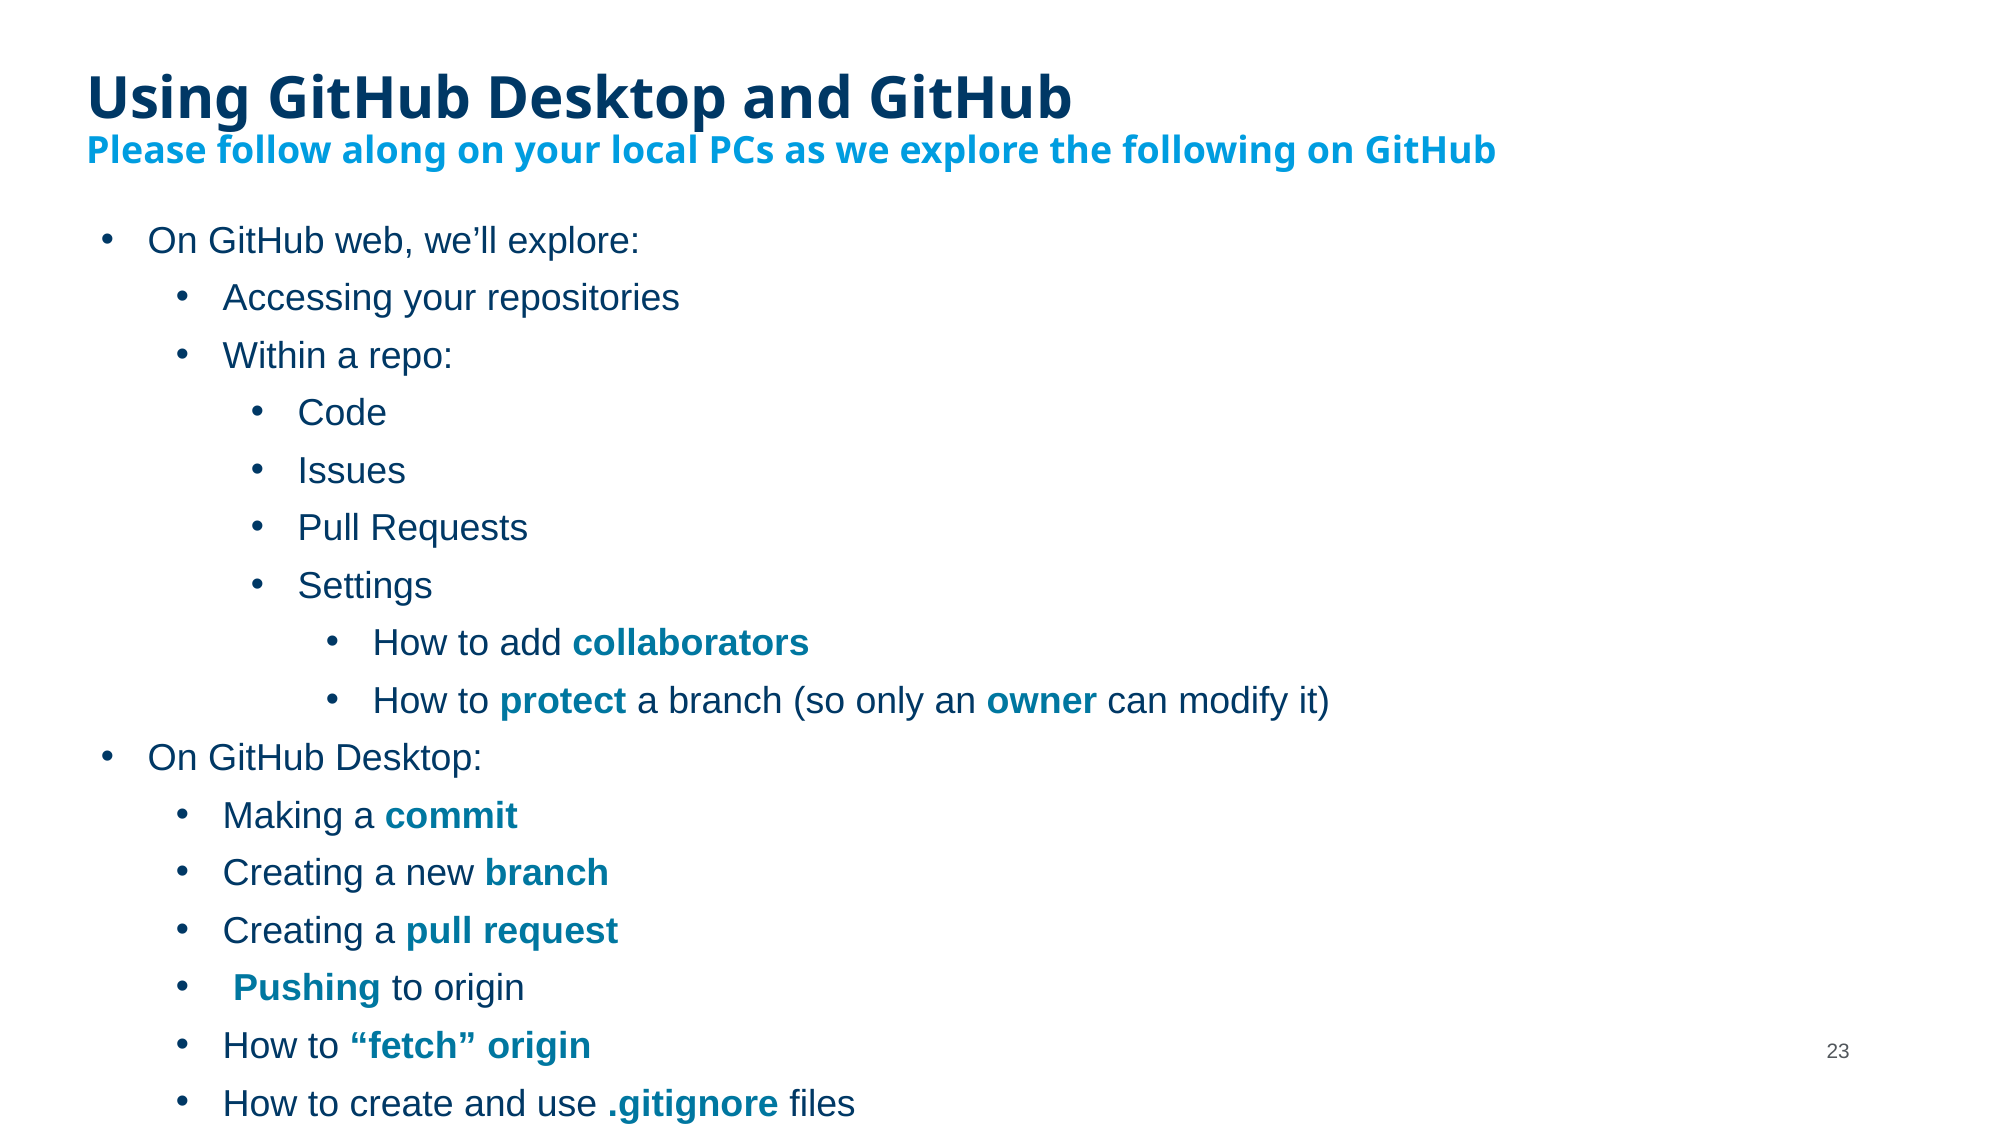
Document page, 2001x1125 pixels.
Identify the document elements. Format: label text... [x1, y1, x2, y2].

title Using GitHub Desktop and GitHub Please follow along on your local PCs as we explore the following on GitHub [85, 67, 1916, 182]
text_box On GitHub web, we’ll explore: Accessing your repositories Within a repo: Code Issues Pull Requests Settings How to add collaborators How to protect a branch (so only an owner can modify it) On GitHub Desktop: Making a commit Creating a new branch Creating a pull request Pushing to origin How to “fetch” origin How to create and use .gitignore files [85, 208, 1352, 1125]
